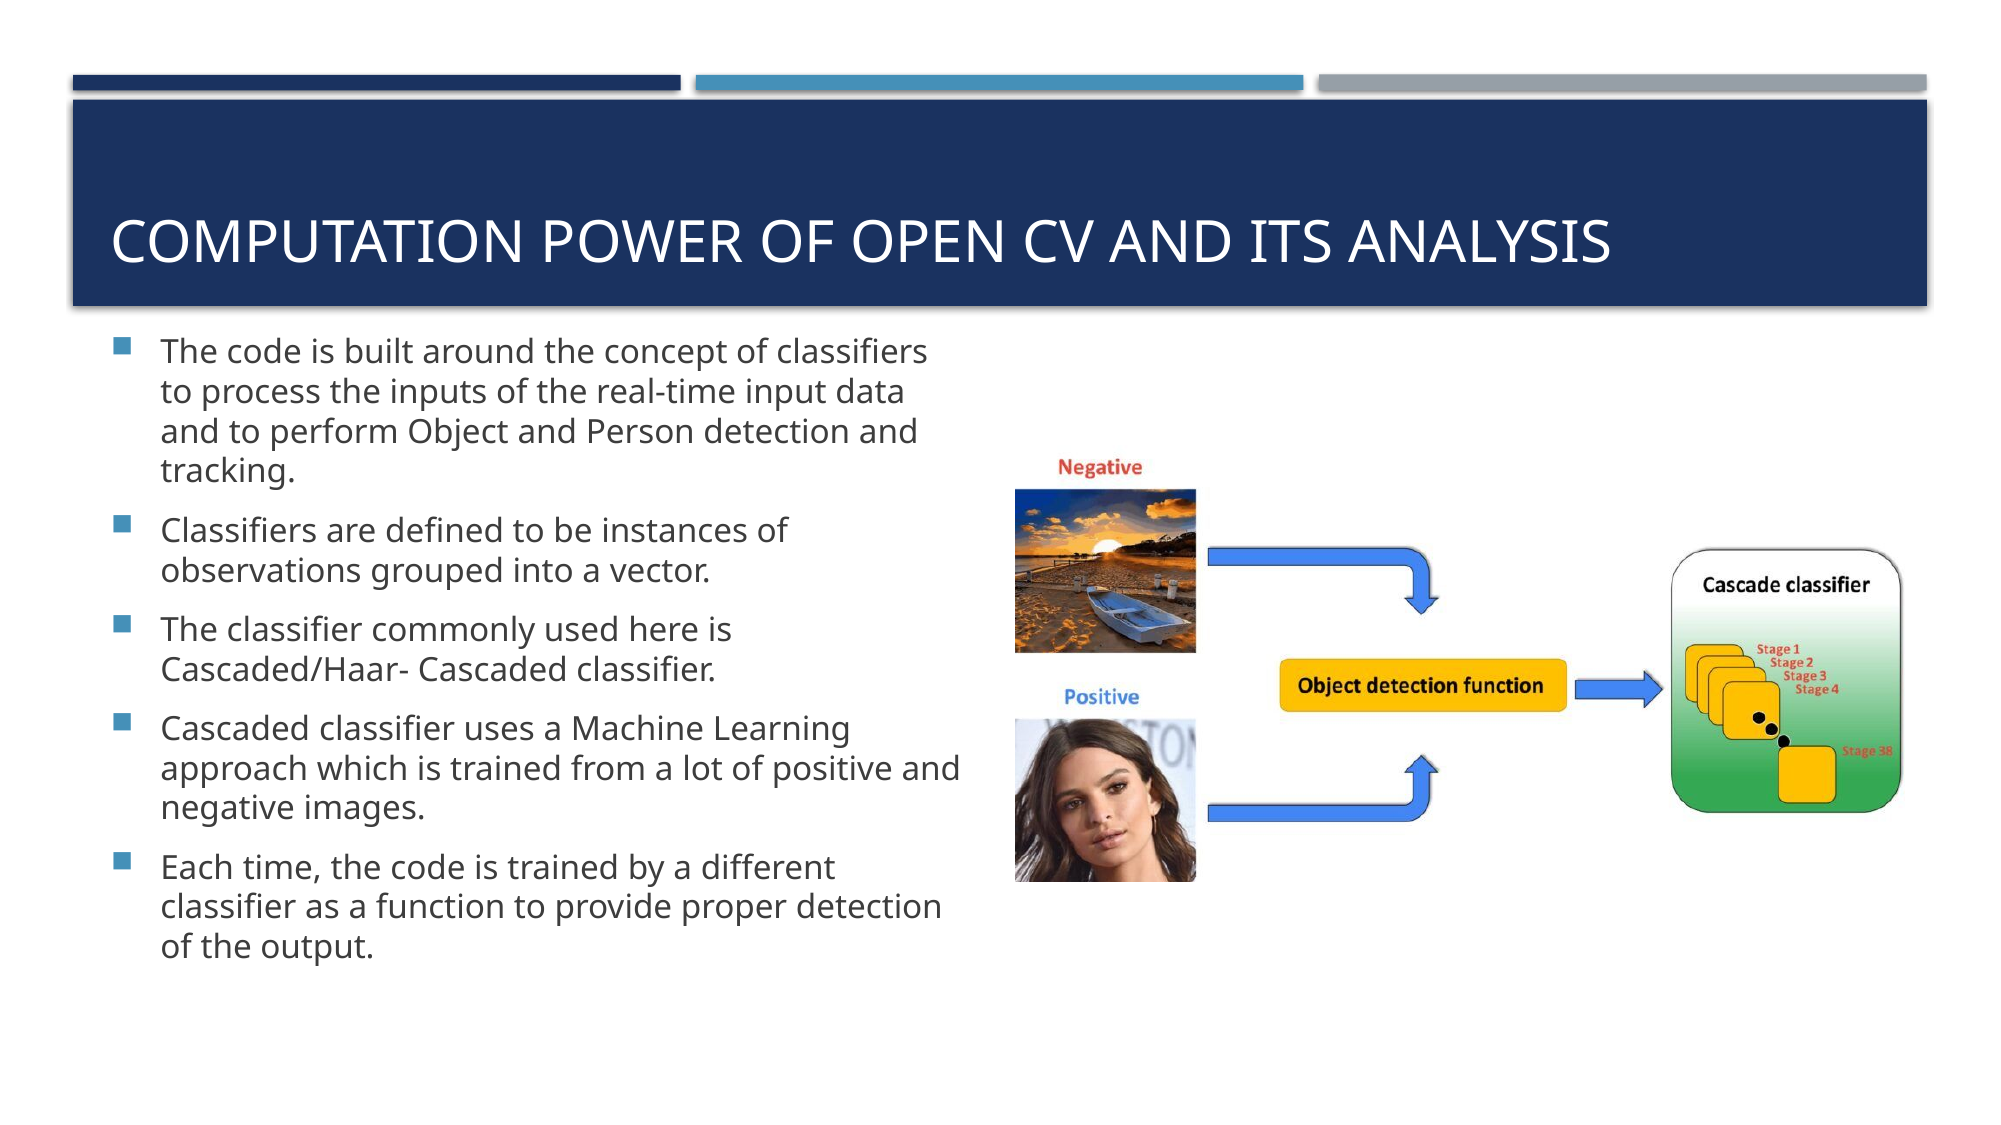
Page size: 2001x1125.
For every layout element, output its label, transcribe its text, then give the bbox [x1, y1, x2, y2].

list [1014, 444, 1906, 882]
title COMPUTATION POWER OF OPEN CV AND ITS ANALYSIS [95, 119, 1905, 282]
list The code is built around the concept of classifiers to process the inputs of the real-time input data and to perform Object and Person detection and tracking. Classifiers are defined to be instances of observations grouped into a vector. The classifier commonly used here is Cascaded/Haar- Cascaded classifier. Cascaded classifier uses a Machine Learning approach which is trained from a lot of positive and negative images. Each time, the code is trained by a different classifier as a function to provide proper detection of the output. [95, 365, 985, 1125]
